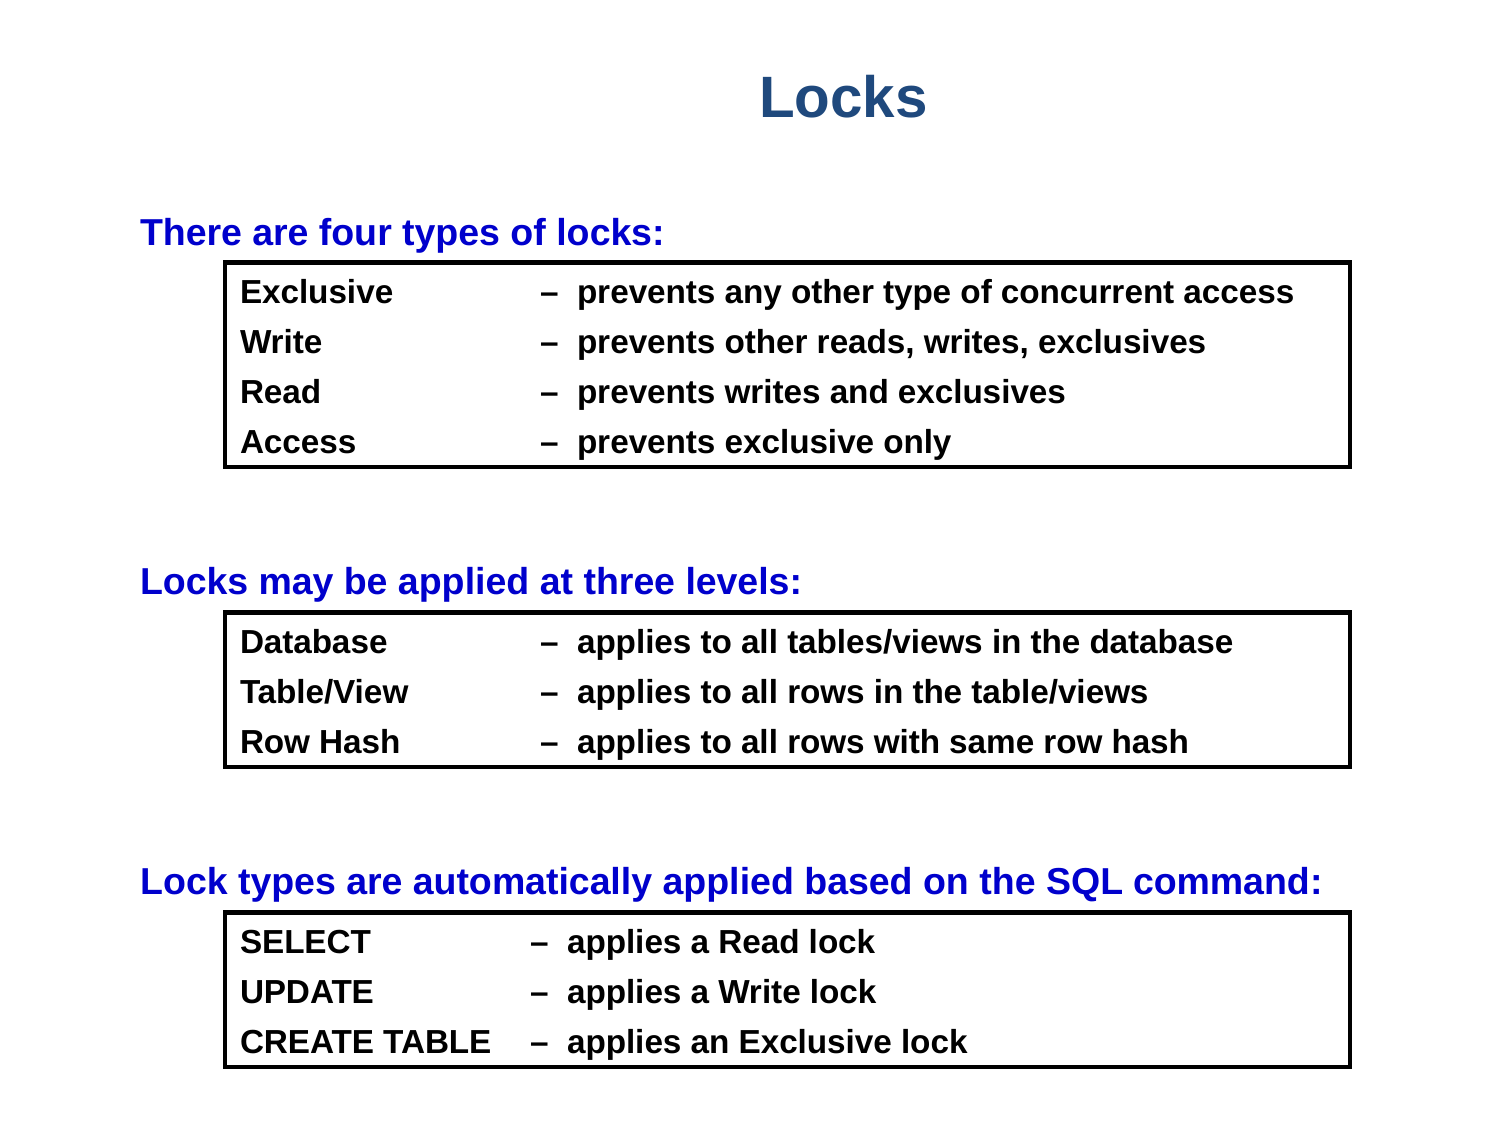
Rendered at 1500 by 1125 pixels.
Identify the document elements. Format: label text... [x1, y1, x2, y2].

text_box Locks [249, 24, 1438, 163]
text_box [124, 199, 1351, 1089]
